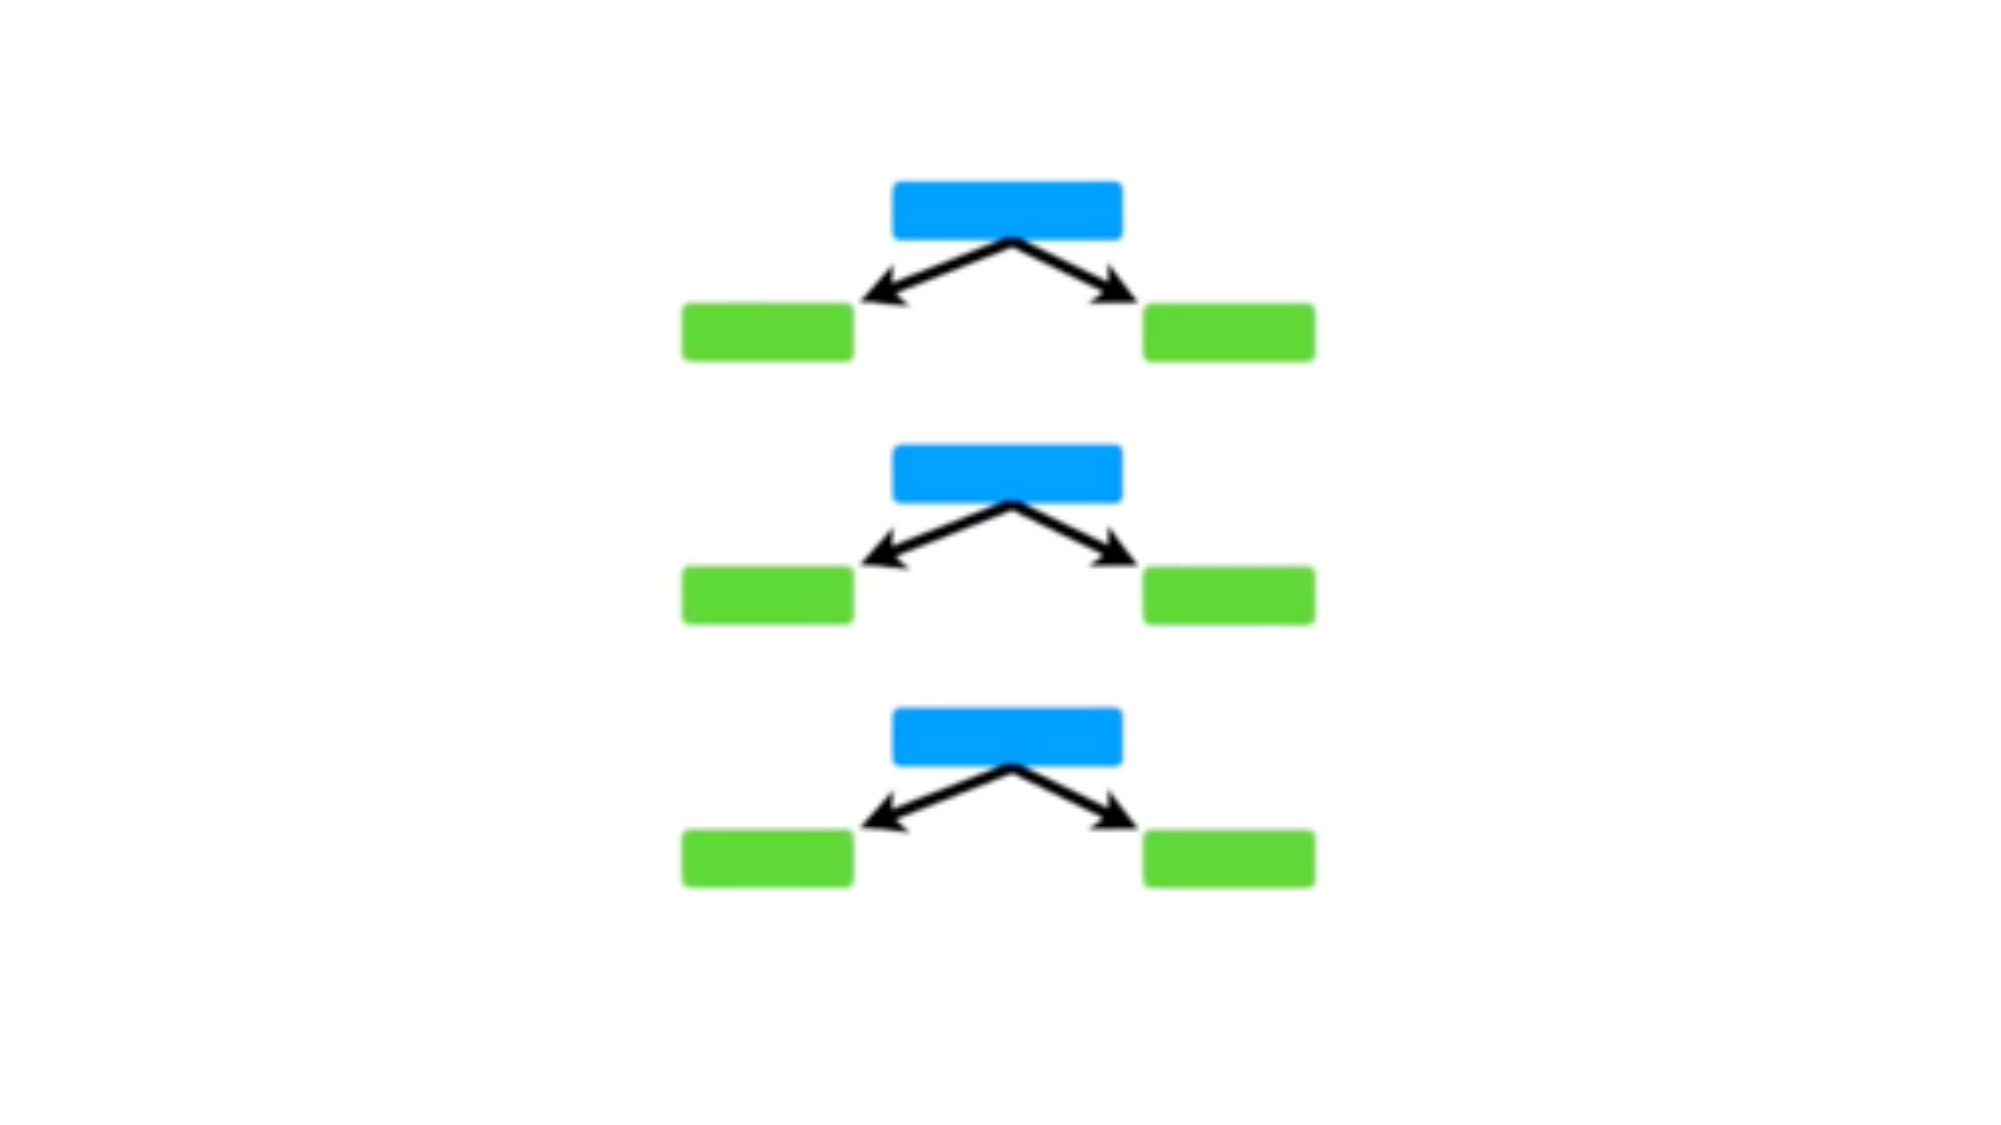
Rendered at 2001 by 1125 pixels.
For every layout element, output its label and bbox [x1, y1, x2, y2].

picture [636, 152, 1364, 939]
